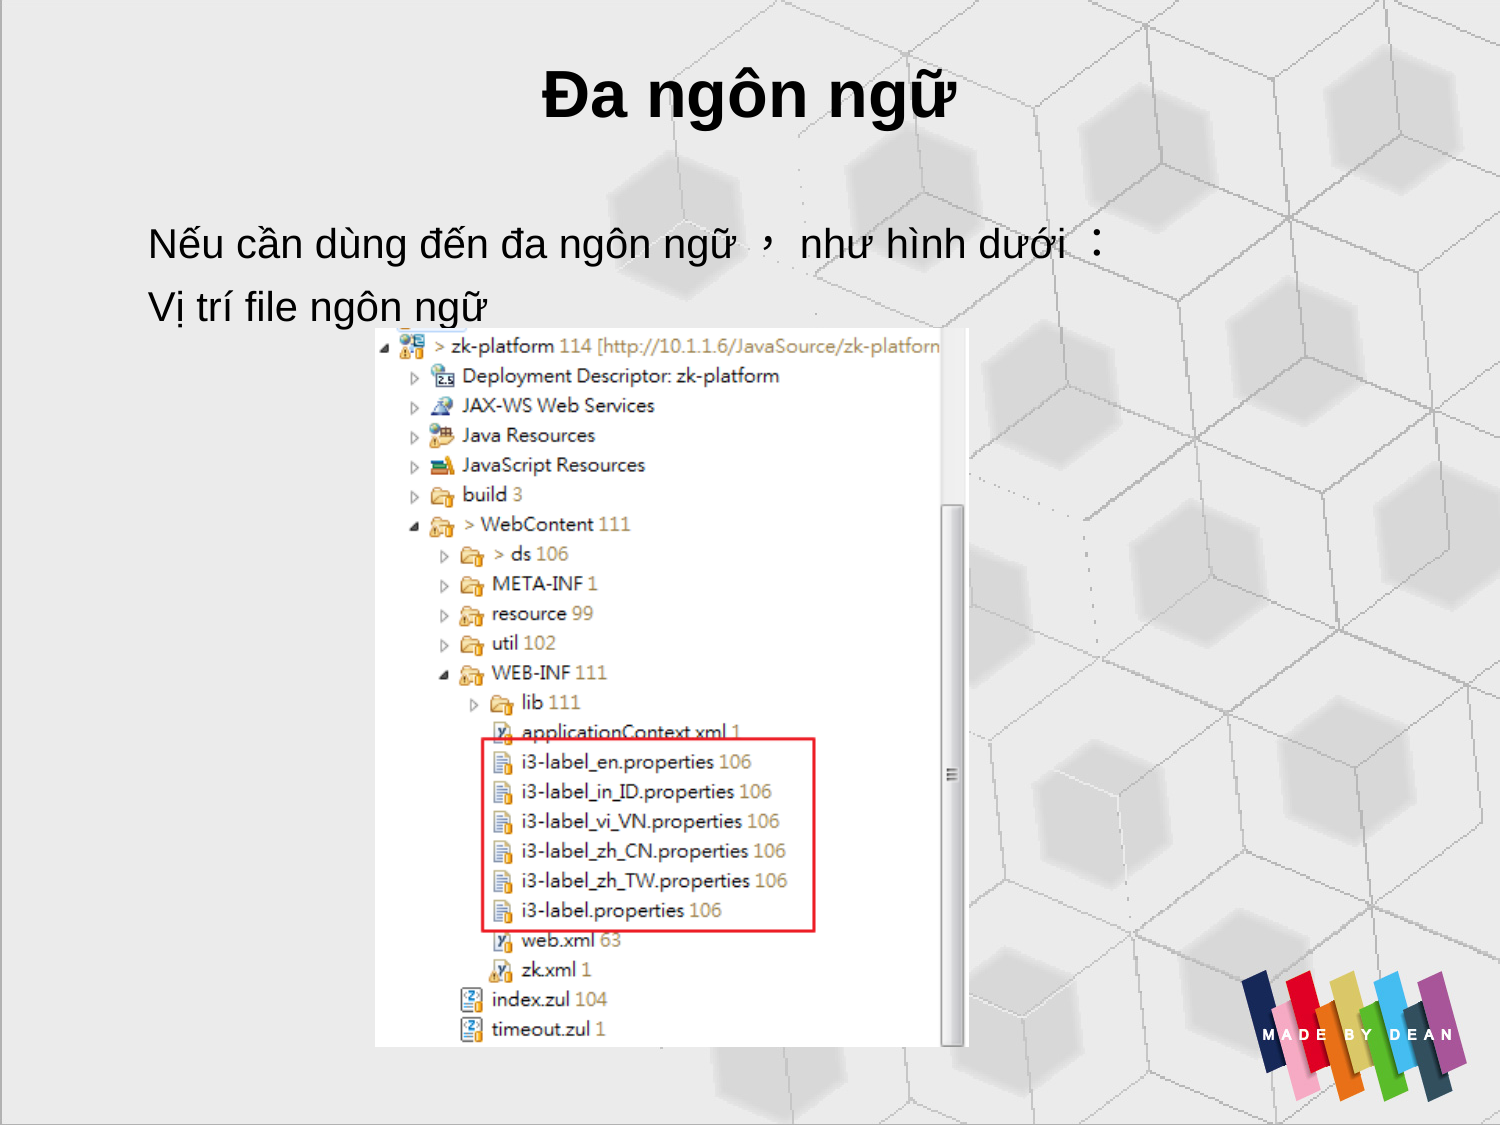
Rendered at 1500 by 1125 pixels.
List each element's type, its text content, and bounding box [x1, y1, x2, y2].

title Đa ngôn ngữ [75, 45, 1425, 138]
picture [0, 0, 1500, 1125]
text_box Nếu cần dùng đến đa ngôn ngữ，như hình dưới： Vị trí file ngôn ngữ [133, 196, 1447, 387]
